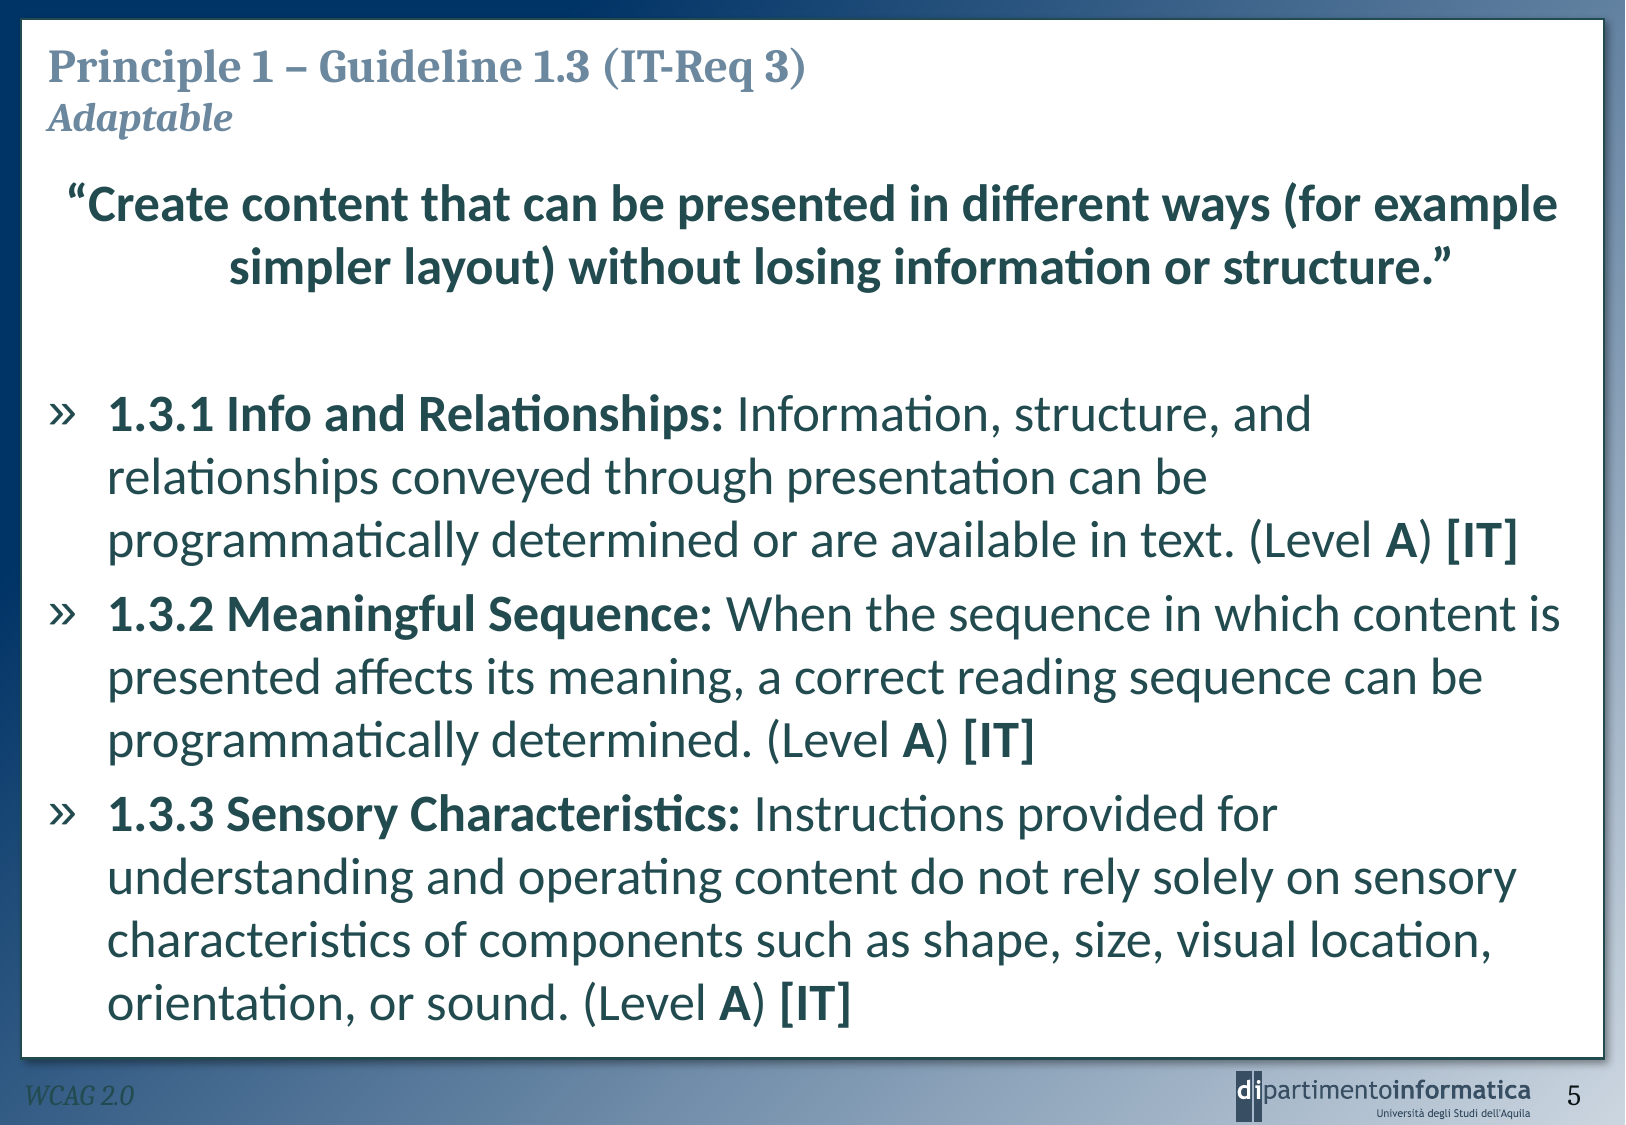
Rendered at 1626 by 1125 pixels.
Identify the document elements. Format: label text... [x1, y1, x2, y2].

slide_number 5 [1533, 1070, 1616, 1118]
title Principle 1 – Guideline 1.3 (IT-Req 3) Adaptable [32, 30, 1593, 150]
list “Create content that can be presented in different ways (for example simpler layout) without losing information or structure.” 1.3.1 Info and Relationships: Information, structure, and relationships conveyed through presentation can be programmatically determined or are available in text. (Level A) [IT] 1.3.2 Meaningful Sequence: When the sequence in which content is presented affects its meaning, a correct reading sequence can be programmatically determined. (Level A) [IT] 1.3.3 Sensory Characteristics: Instructions provided for understanding and operating content do not rely solely on sensory characteristics of components such as shape, size, visual location, orientation, or sound. (Level A) [IT] [32, 160, 1593, 1048]
footer WCAG 2.0 [9, 1070, 1227, 1118]
